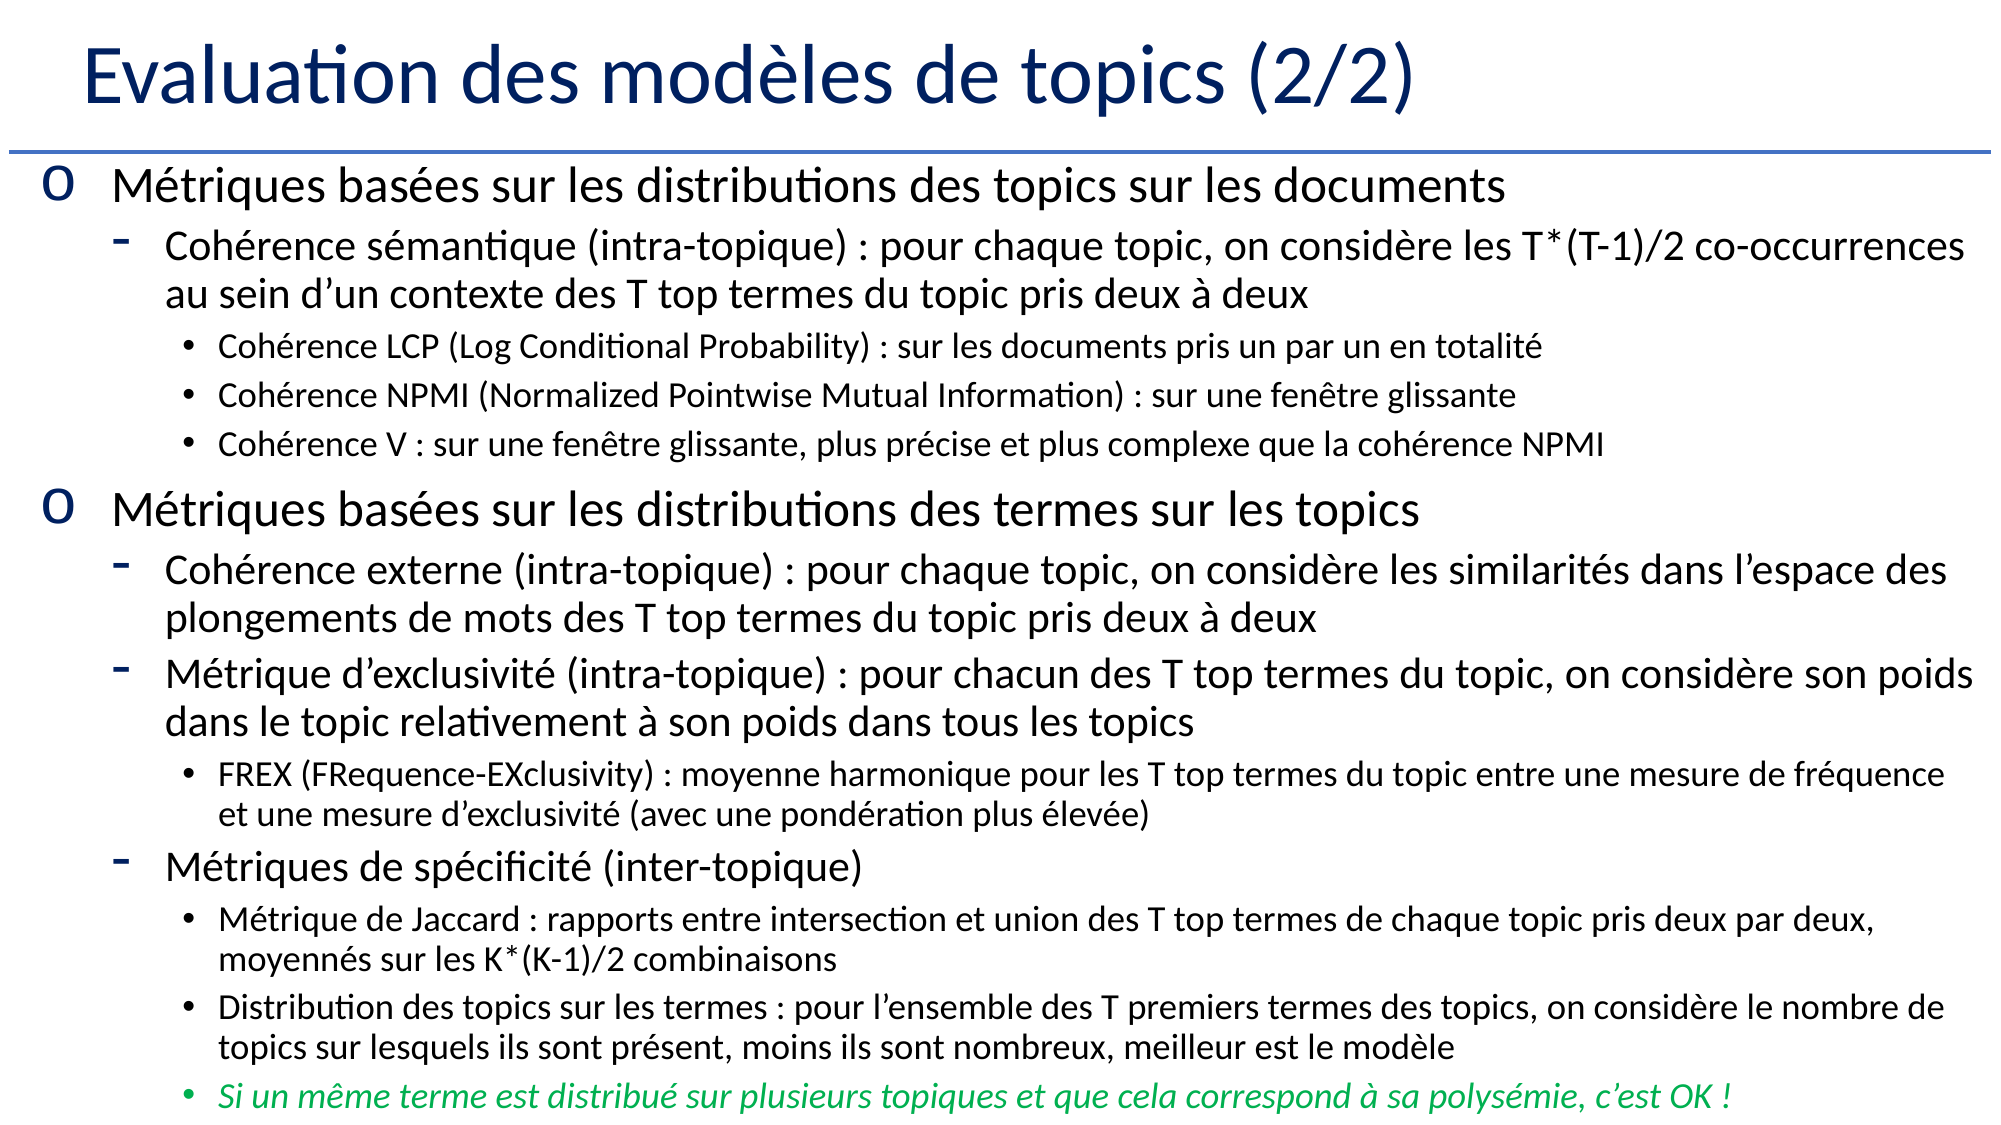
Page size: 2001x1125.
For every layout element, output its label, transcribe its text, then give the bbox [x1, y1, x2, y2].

list Métriques basées sur les distributions des topics sur les documents Cohérence sémantique (intra-topique) : pour chaque topic, on considère les T*(T-1)/2 co-occurrences au sein d’un contexte des T top termes du topic pris deux à deux Cohérence LCP (Log Conditional Probability) : sur les documents pris un par un en totalité Cohérence NPMI (Normalized Pointwise Mutual Information) : sur une fenêtre glissante Cohérence V : sur une fenêtre glissante, plus précise et plus complexe que la cohérence NPMI Métriques basées sur les distributions des termes sur les topics Cohérence externe (intra-topique) : pour chaque topic, on considère les similarités dans l’espace des plongements de mots des T top termes du topic pris deux à deux Métrique d’exclusivité (intra-topique) : pour chacun des T top termes du topic, on considère son poids dans le topic relativement à son poids dans tous les topics FREX (FRequence-EXclusivity) : moyenne harmonique pour les T top termes du topic entre une mesure de fréquence et une mesure d’exclusivité (avec une pondération plus élevée) Métriques de spécificité (inter-topique) Métrique de Jaccard : rapports entre intersection et union des T top termes de chaque topic pris deux par deux, moyennés sur les K*(K-1)/2 combinaisons Distribution des topics sur les termes : pour l’ensemble des T premiers termes des topics, on considère le nombre de topics sur lesquels ils sont présent, moins ils sont nombreux, meilleur est le modèle Si un même terme est distribué sur plusieurs topiques et que cela correspond à sa polysémie, c’est OK ! [24, 151, 2000, 1125]
title Evaluation des modèles de topics (2/2) [67, 22, 1946, 131]
